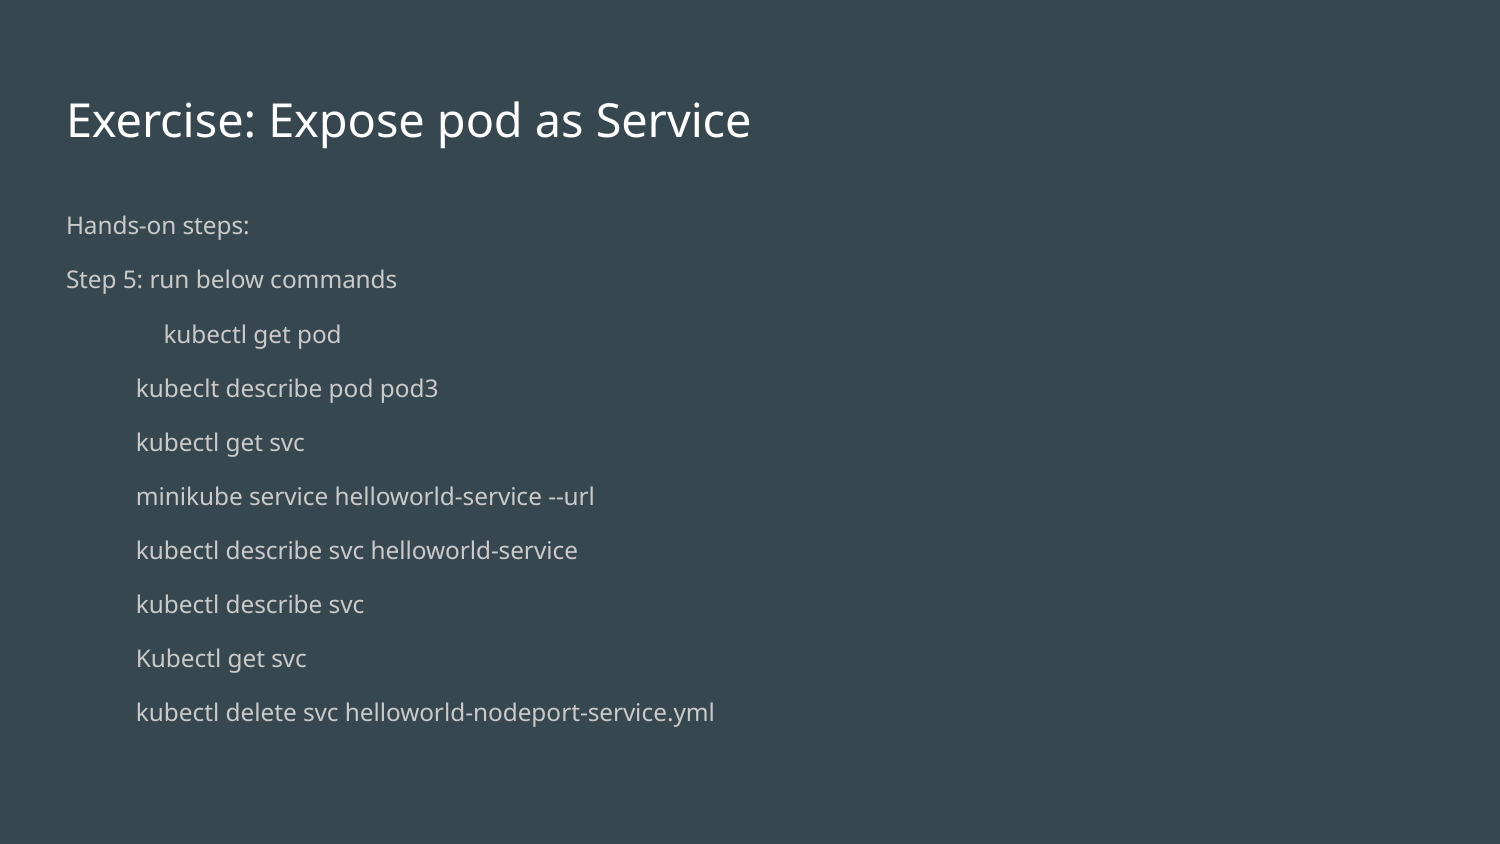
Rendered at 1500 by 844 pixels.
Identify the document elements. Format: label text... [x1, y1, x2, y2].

list Hands-on steps: Step 5: run below commands kubectl get pod kubeclt describe pod pod3 kubectl get svc minikube service helloworld-service --url kubectl describe svc helloworld-service kubectl describe svc Kubectl get svc kubectl delete svc helloworld-nodeport-service.yml [51, 189, 1449, 750]
title Exercise: Expose pod as Service [51, 72, 1449, 167]
